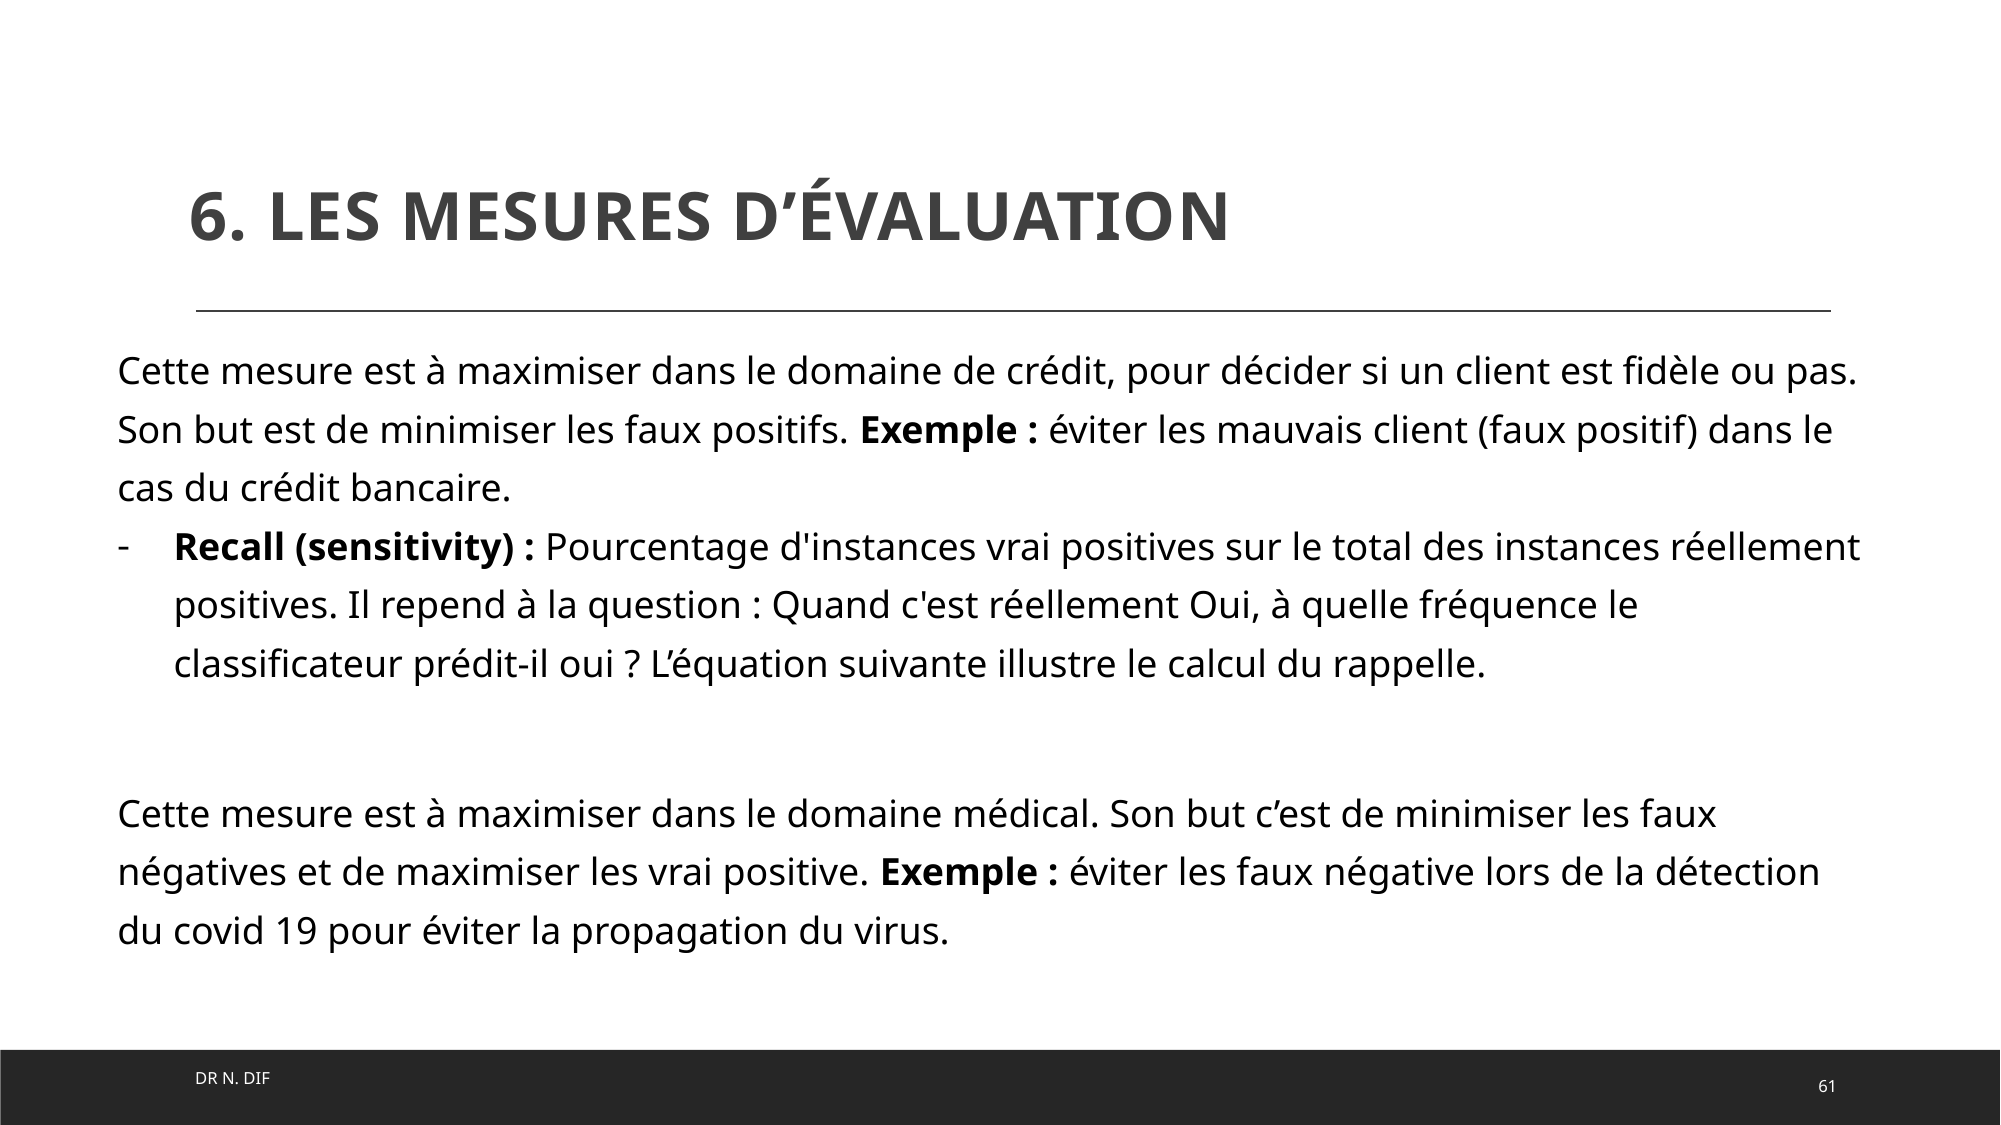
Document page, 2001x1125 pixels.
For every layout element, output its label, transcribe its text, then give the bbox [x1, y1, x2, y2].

slide_number 61 [1803, 1057, 1932, 1118]
text_box DR n. DIF [179, 1057, 1299, 1118]
text_box 6. Les mesures d’évaluation [174, 175, 1825, 414]
